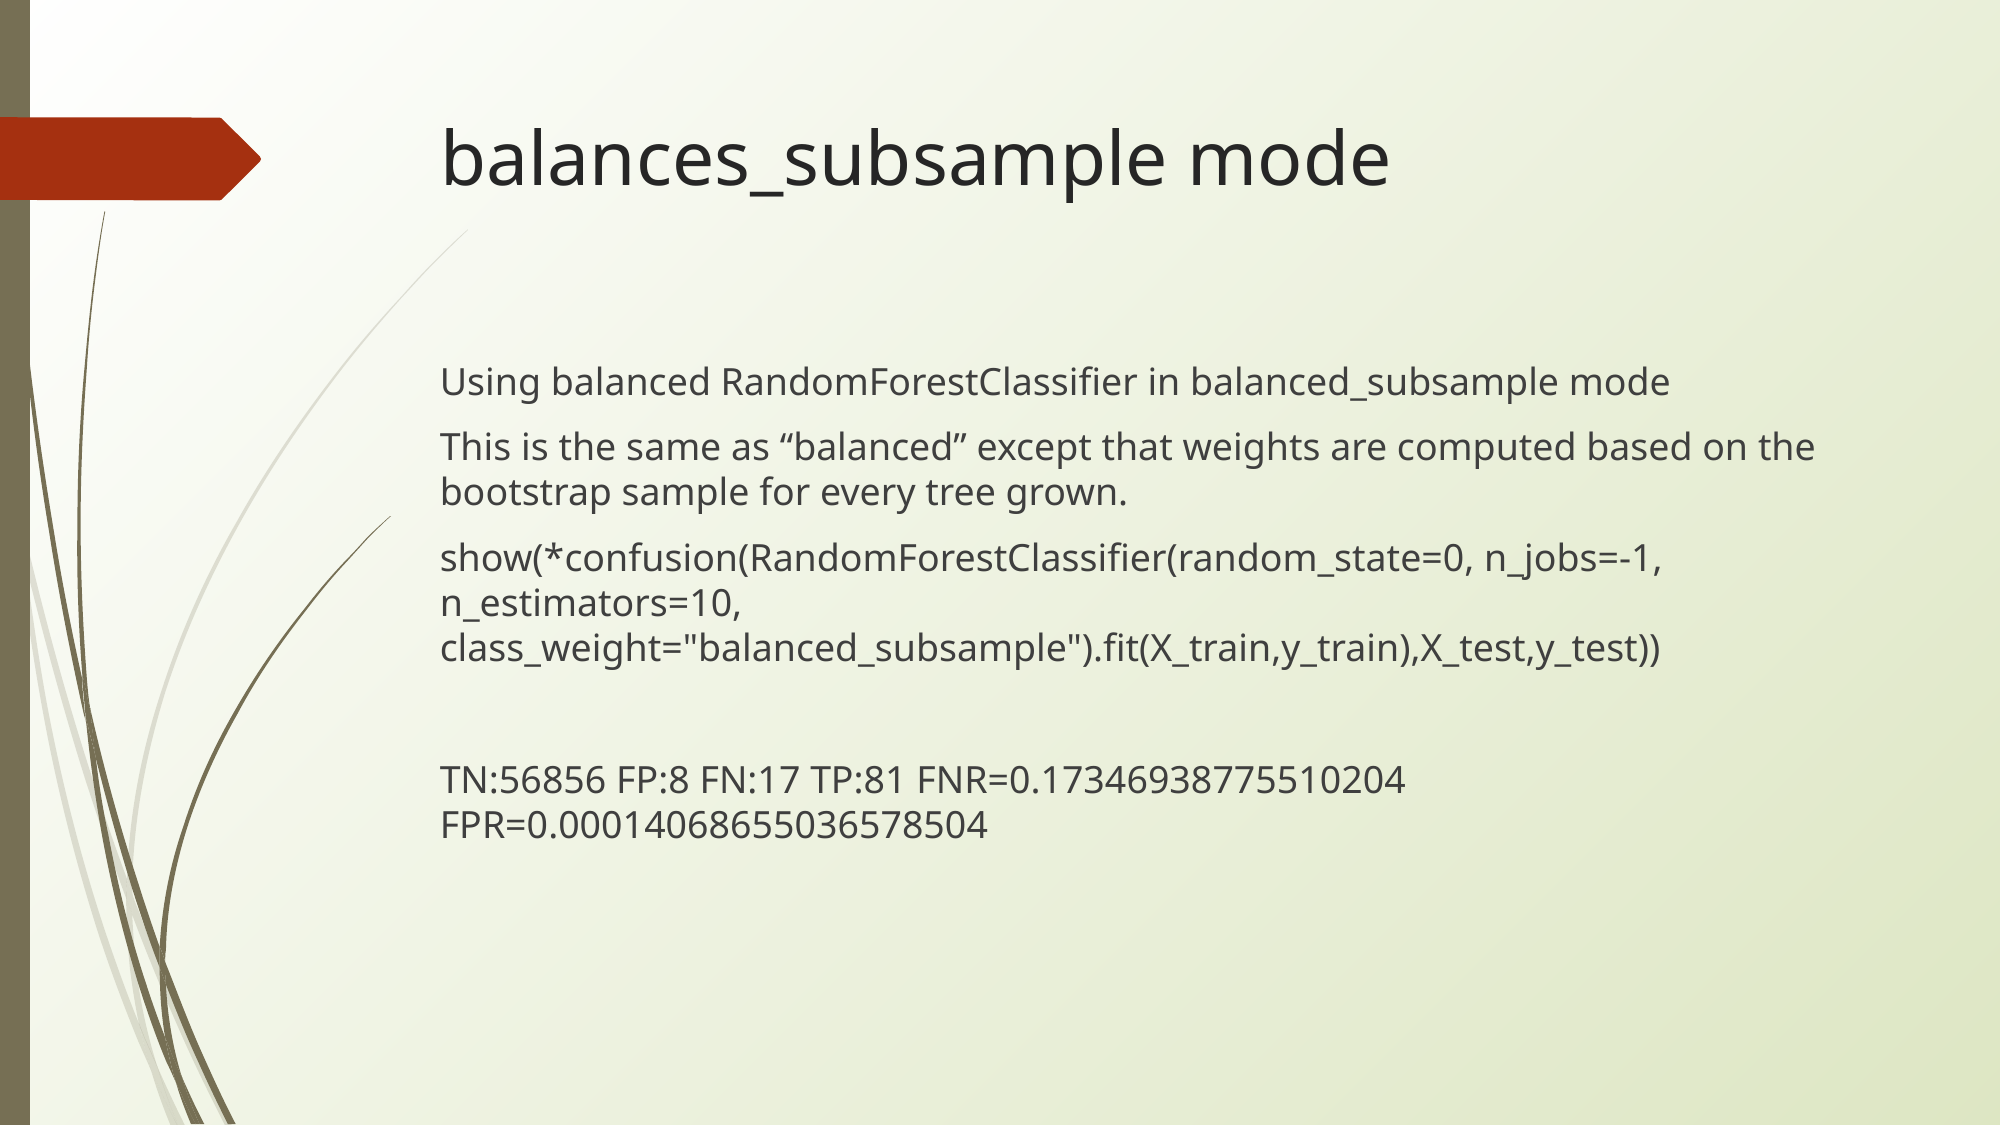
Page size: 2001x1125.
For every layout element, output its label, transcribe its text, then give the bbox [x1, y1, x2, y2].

title balances_subsample mode [425, 102, 1888, 313]
list Using balanced RandomForestClassifier in balanced_subsample mode This is the same as “balanced” except that weights are computed based on the bootstrap sample for every tree grown. show(*confusion(RandomForestClassifier(random_state=0, n_jobs=-1, n_estimators=10, class_weight="balanced_subsample").fit(X_train,y_train),X_test,y_test)) TN:56856 FP:8 FN:17 TP:81 FNR=0.17346938775510204 FPR=0.00014068655036578504 [424, 350, 1888, 970]
